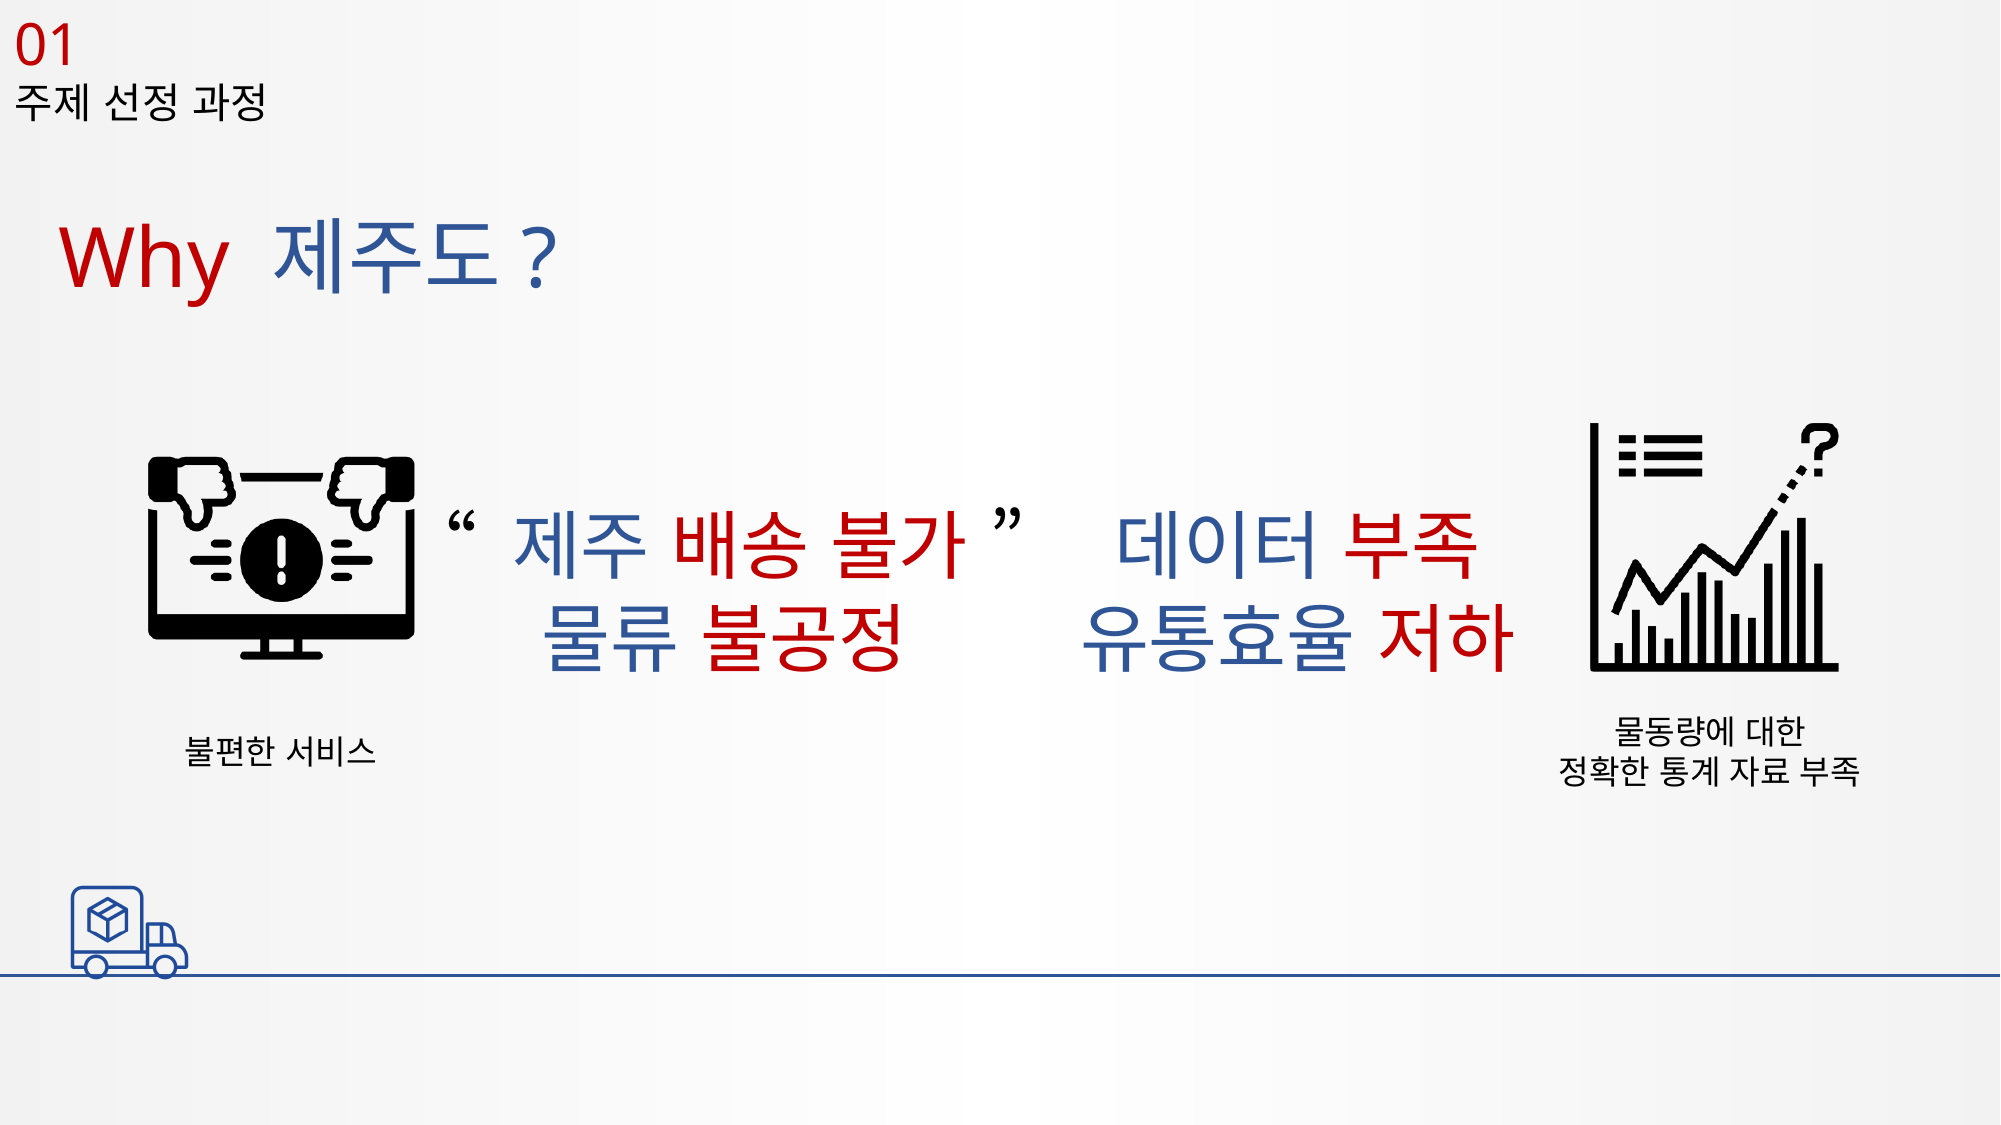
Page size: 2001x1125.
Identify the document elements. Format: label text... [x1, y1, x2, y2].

text_box Why 제주도? [43, 196, 573, 311]
text_box 01 주제 선정 과정 [0, 0, 513, 135]
picture [66, 869, 192, 995]
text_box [1548, 414, 1880, 800]
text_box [1071, 491, 1524, 691]
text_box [115, 425, 447, 780]
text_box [429, 491, 1019, 691]
